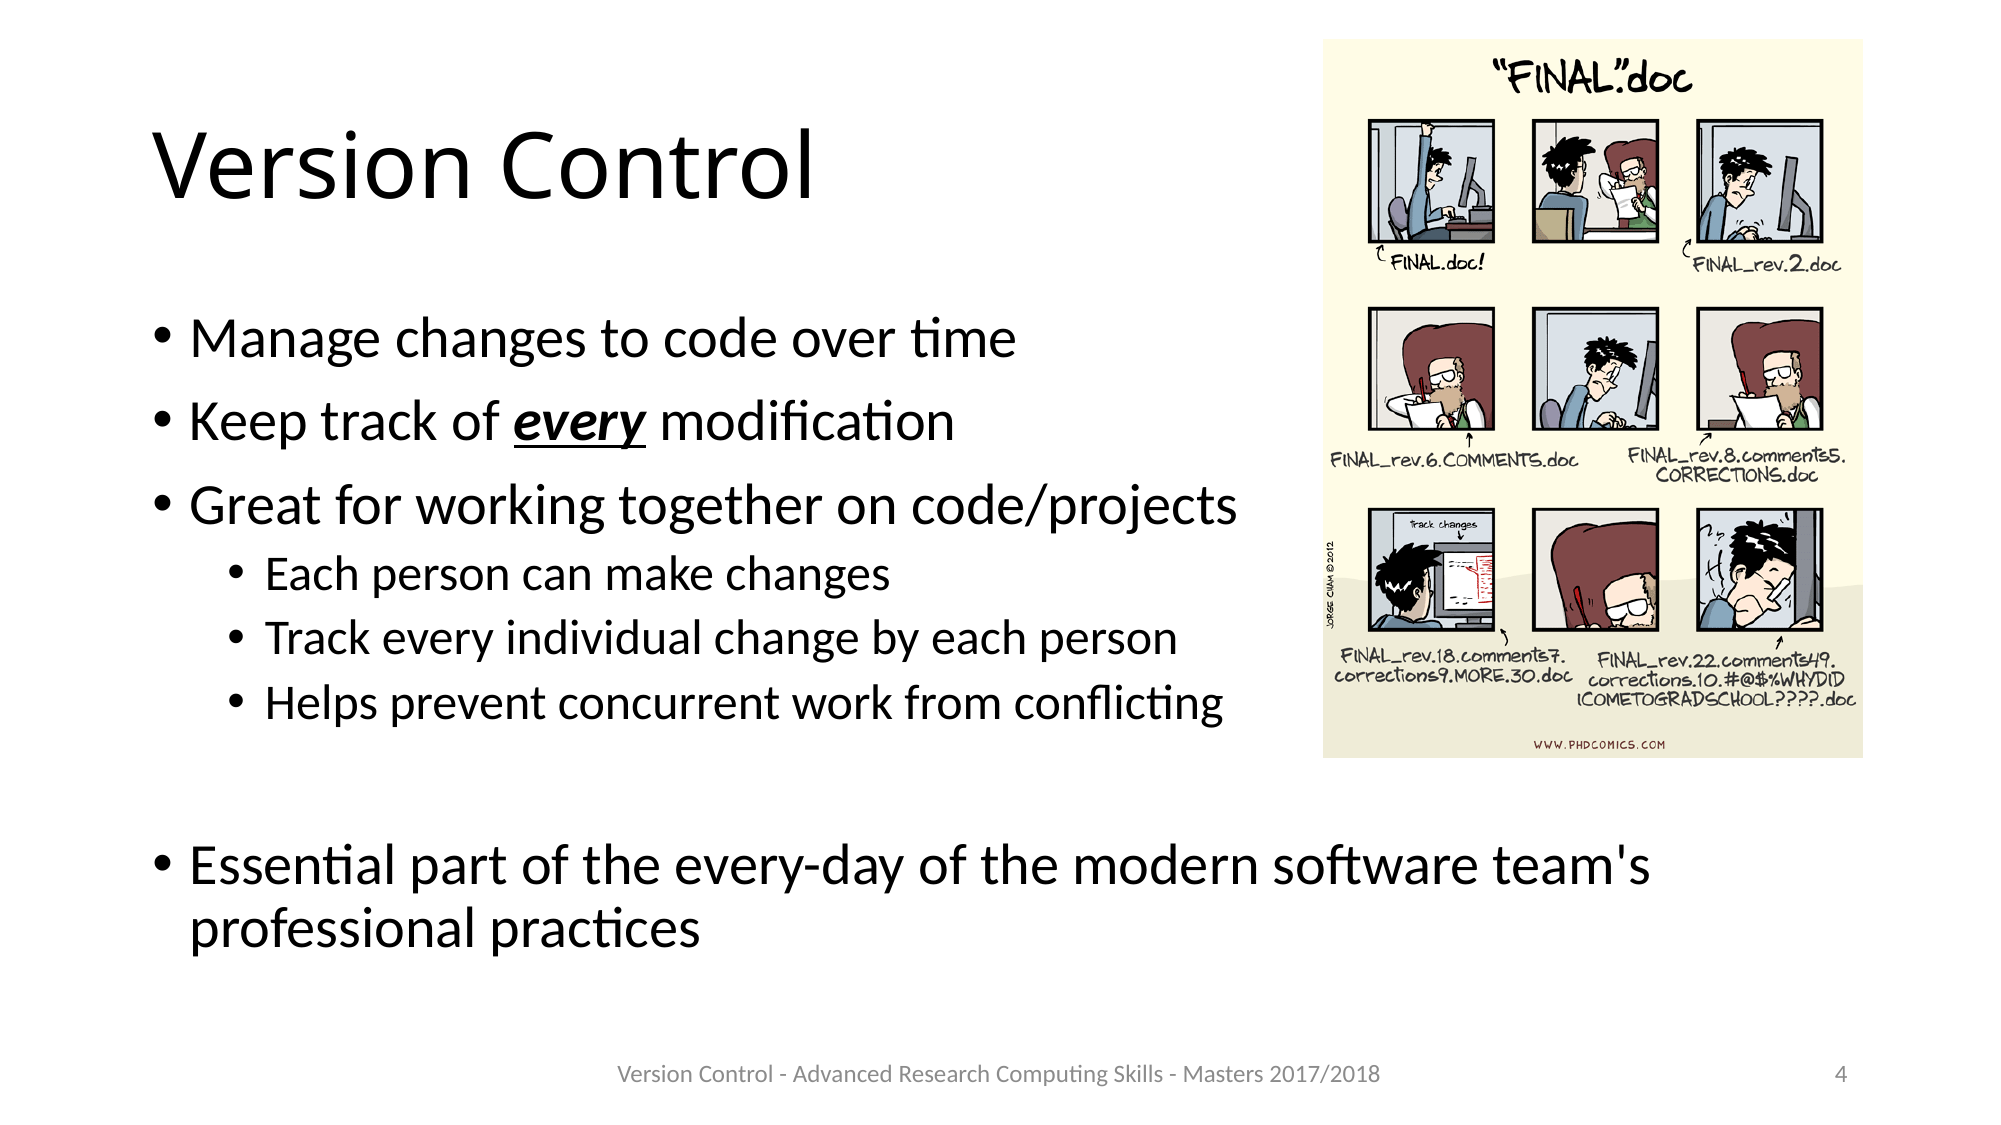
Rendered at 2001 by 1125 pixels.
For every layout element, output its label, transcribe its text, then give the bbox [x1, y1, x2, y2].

list Manage changes to code over time Keep track of every modification Great for working together on code/projects Each person can make changes Track every individual change by each person Helps prevent concurrent work from conflicting Essential part of the every-day of the modern software team's professional practices [137, 299, 1863, 1014]
title Version Control [137, 59, 1323, 278]
picture [1323, 39, 1863, 758]
footer Version Control - Advanced Research Computing Skills - Masters 2017/2018 [587, 1042, 1412, 1103]
slide_number 4 [1412, 1042, 1863, 1103]
